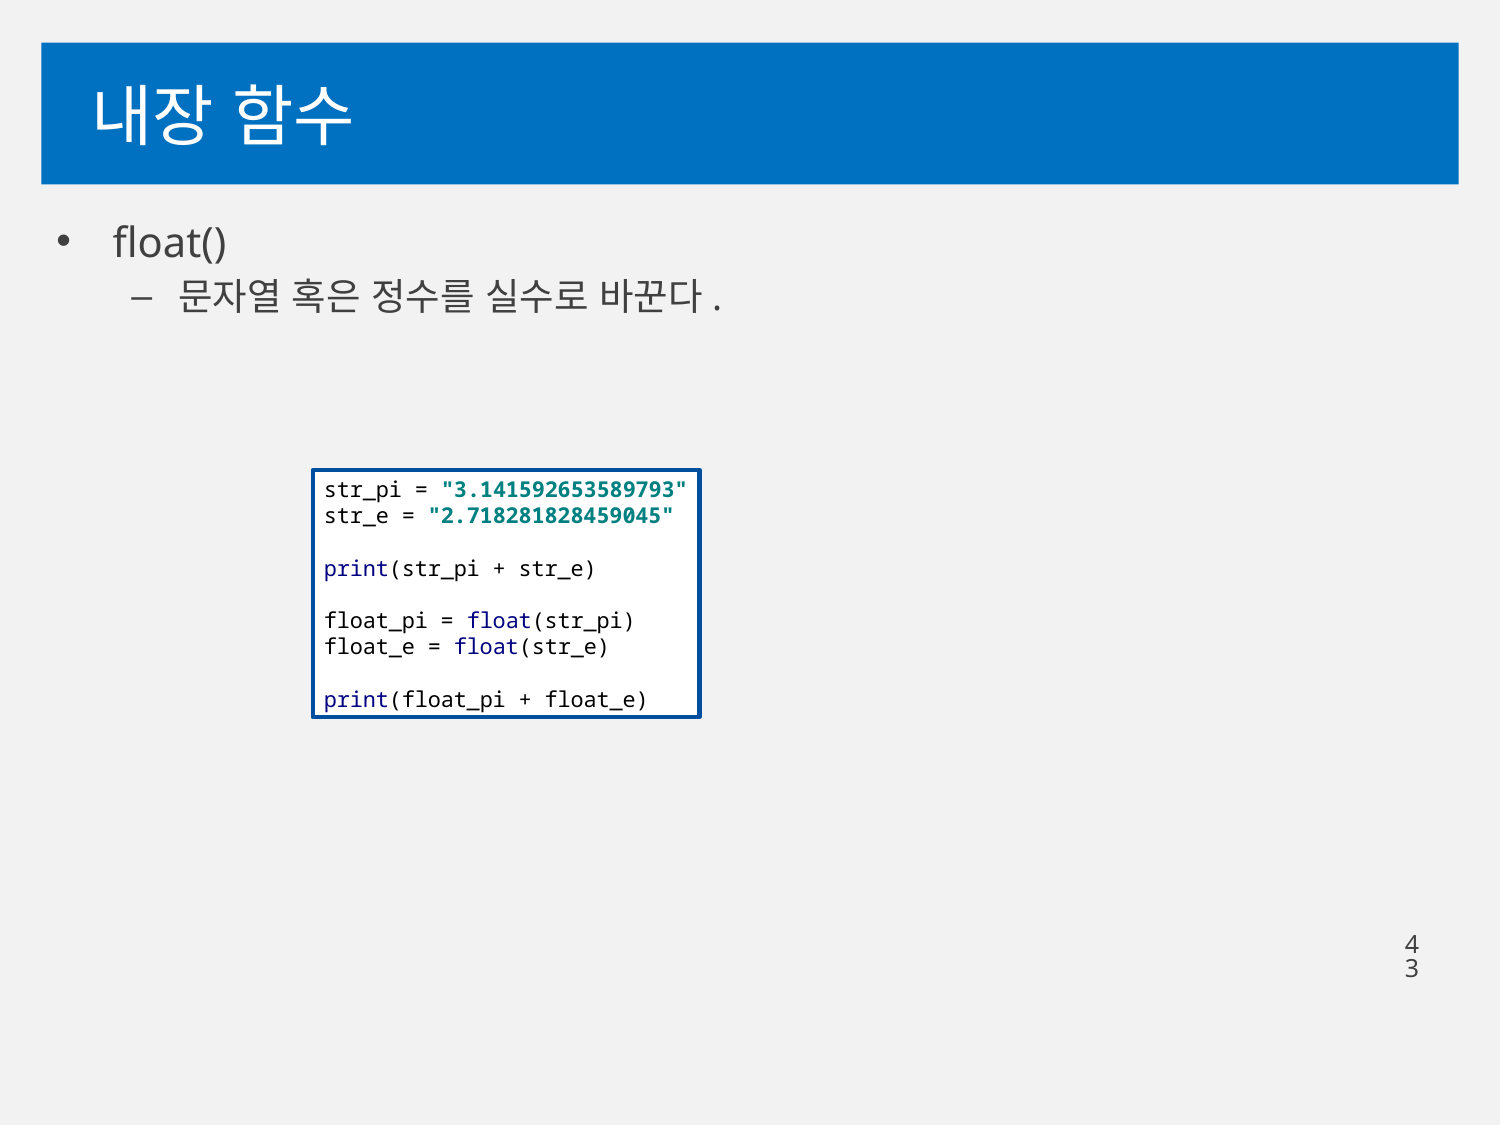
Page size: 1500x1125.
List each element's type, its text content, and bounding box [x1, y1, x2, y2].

slide_number 43 [1389, 928, 1425, 963]
text_box str_pi = "3.141592653589793" str_e = "2.718281828459045" print(str_pi + str_e) float_pi = float(str_pi) float_e = float(str_e) print(float_pi + float_e) [311, 468, 702, 719]
title 내장 함수 [41, 42, 1459, 185]
list float() 문자열 혹은 정수를 실수로 바꾼다. [41, 208, 1459, 994]
